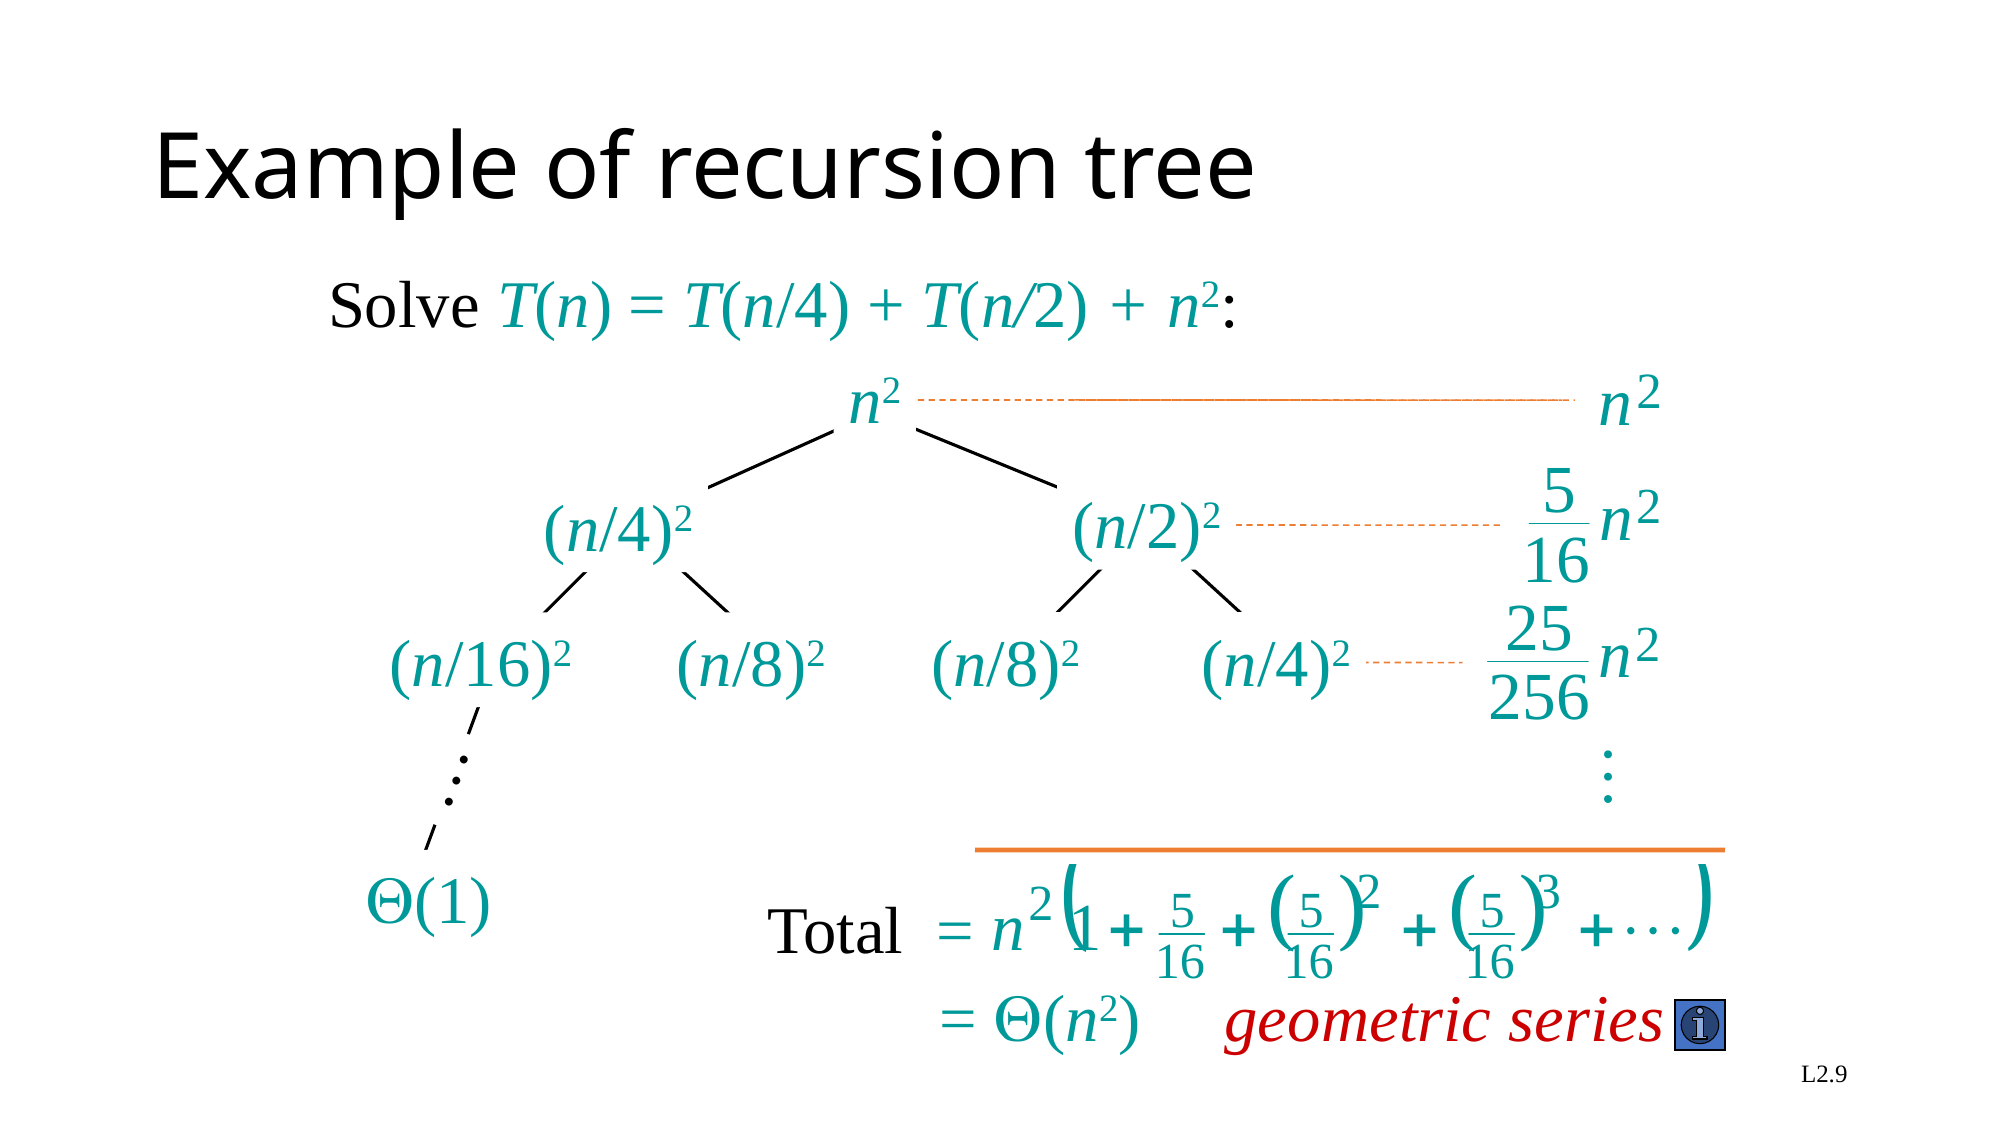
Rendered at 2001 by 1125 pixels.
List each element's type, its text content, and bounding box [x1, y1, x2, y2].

text_box n2 [833, 349, 916, 445]
text_box (n/4)2 [1186, 612, 1366, 707]
text_box (n/8)2 [916, 612, 1096, 707]
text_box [1524, 456, 1663, 588]
text_box Solve T(n) = T(n/4) + T(n/2) + n2: [313, 253, 1254, 348]
text_box Q(1) [350, 849, 508, 945]
text_box (n/8)2 [661, 612, 841, 708]
text_box [1674, 999, 1726, 1051]
text_box (n/16)2 [374, 612, 588, 708]
text_box (n/4)2 [528, 477, 708, 573]
title Example of recursion tree [137, 59, 1863, 278]
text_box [1483, 593, 1663, 725]
slide_number L2.9 [1412, 1042, 1863, 1103]
text_box = Q(n2) [924, 967, 1156, 1063]
text_box … [373, 712, 496, 835]
text_box Total = [752, 879, 988, 975]
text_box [1595, 363, 1663, 431]
text_box … [1537, 728, 1633, 825]
text_box geometric series [1209, 984, 1680, 1063]
text_box (n/2)2 [1057, 474, 1237, 570]
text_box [988, 864, 1716, 984]
